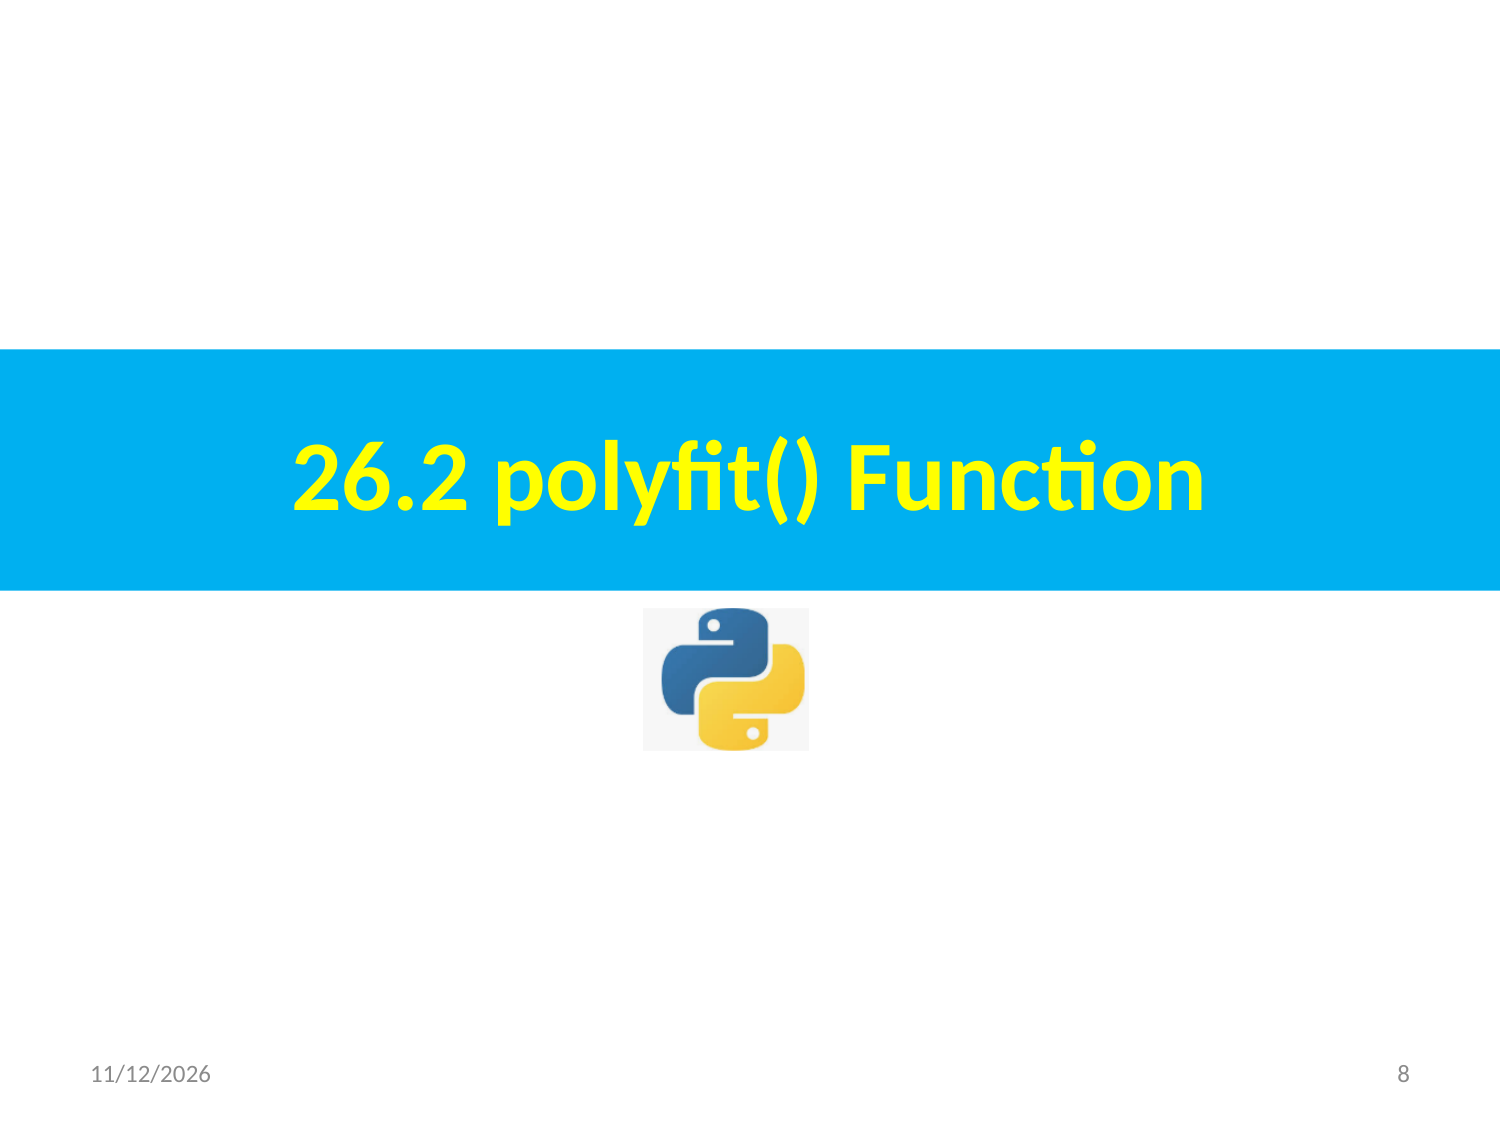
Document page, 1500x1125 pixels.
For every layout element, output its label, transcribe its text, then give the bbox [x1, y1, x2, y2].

picture [643, 606, 809, 752]
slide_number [75, 1042, 425, 1103]
title 26.2 polyfit() Function [0, 349, 1500, 591]
slide_number 8 [1074, 1042, 1425, 1103]
